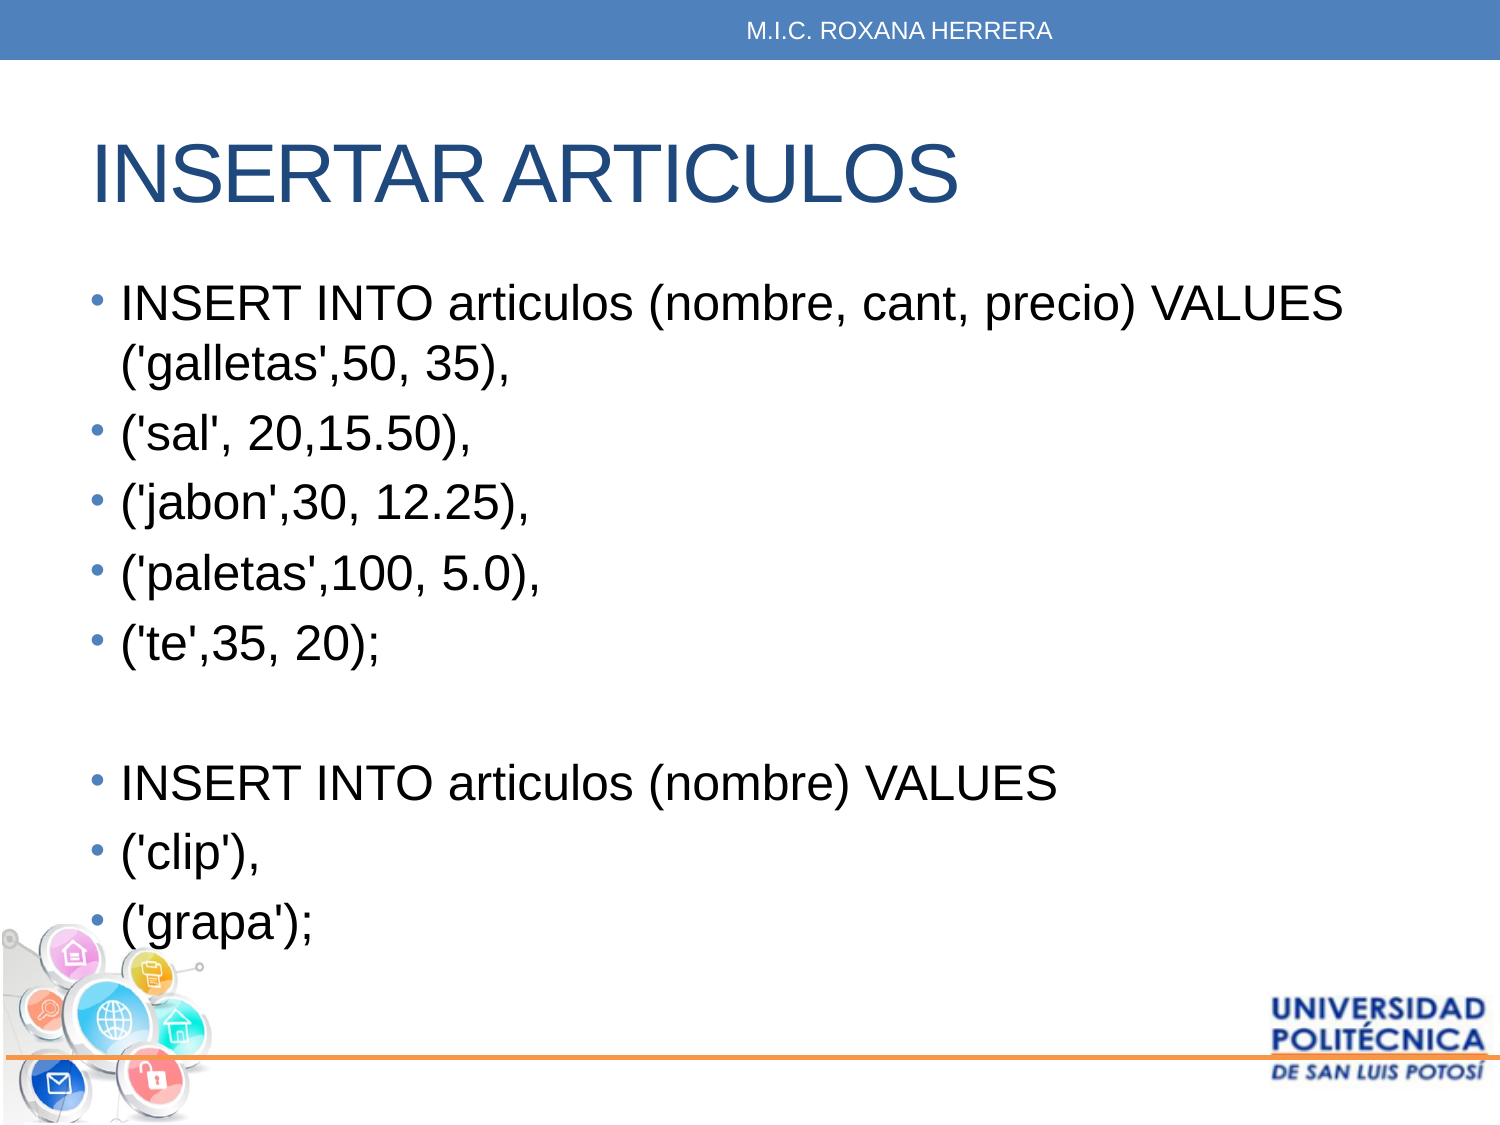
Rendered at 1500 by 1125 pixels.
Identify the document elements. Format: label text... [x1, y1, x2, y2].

title INSERTAR ARTICULOS [75, 87, 1425, 250]
picture [1269, 1060, 1495, 1091]
picture [1425, 995, 1495, 1055]
footer M.I.C. ROXANA HERRERA [562, 3, 1238, 57]
list INSERT INTO articulos (nombre, cant, precio) VALUES ('galletas',50, 35), ('sal', 20,15.50), ('jabon',30, 12.25), ('paletas',100, 5.0), ('te',35, 20); INSERT INTO articulos (nombre) VALUES ('clip'), ('grapa'); [75, 262, 1425, 1063]
picture [2, 916, 224, 1125]
